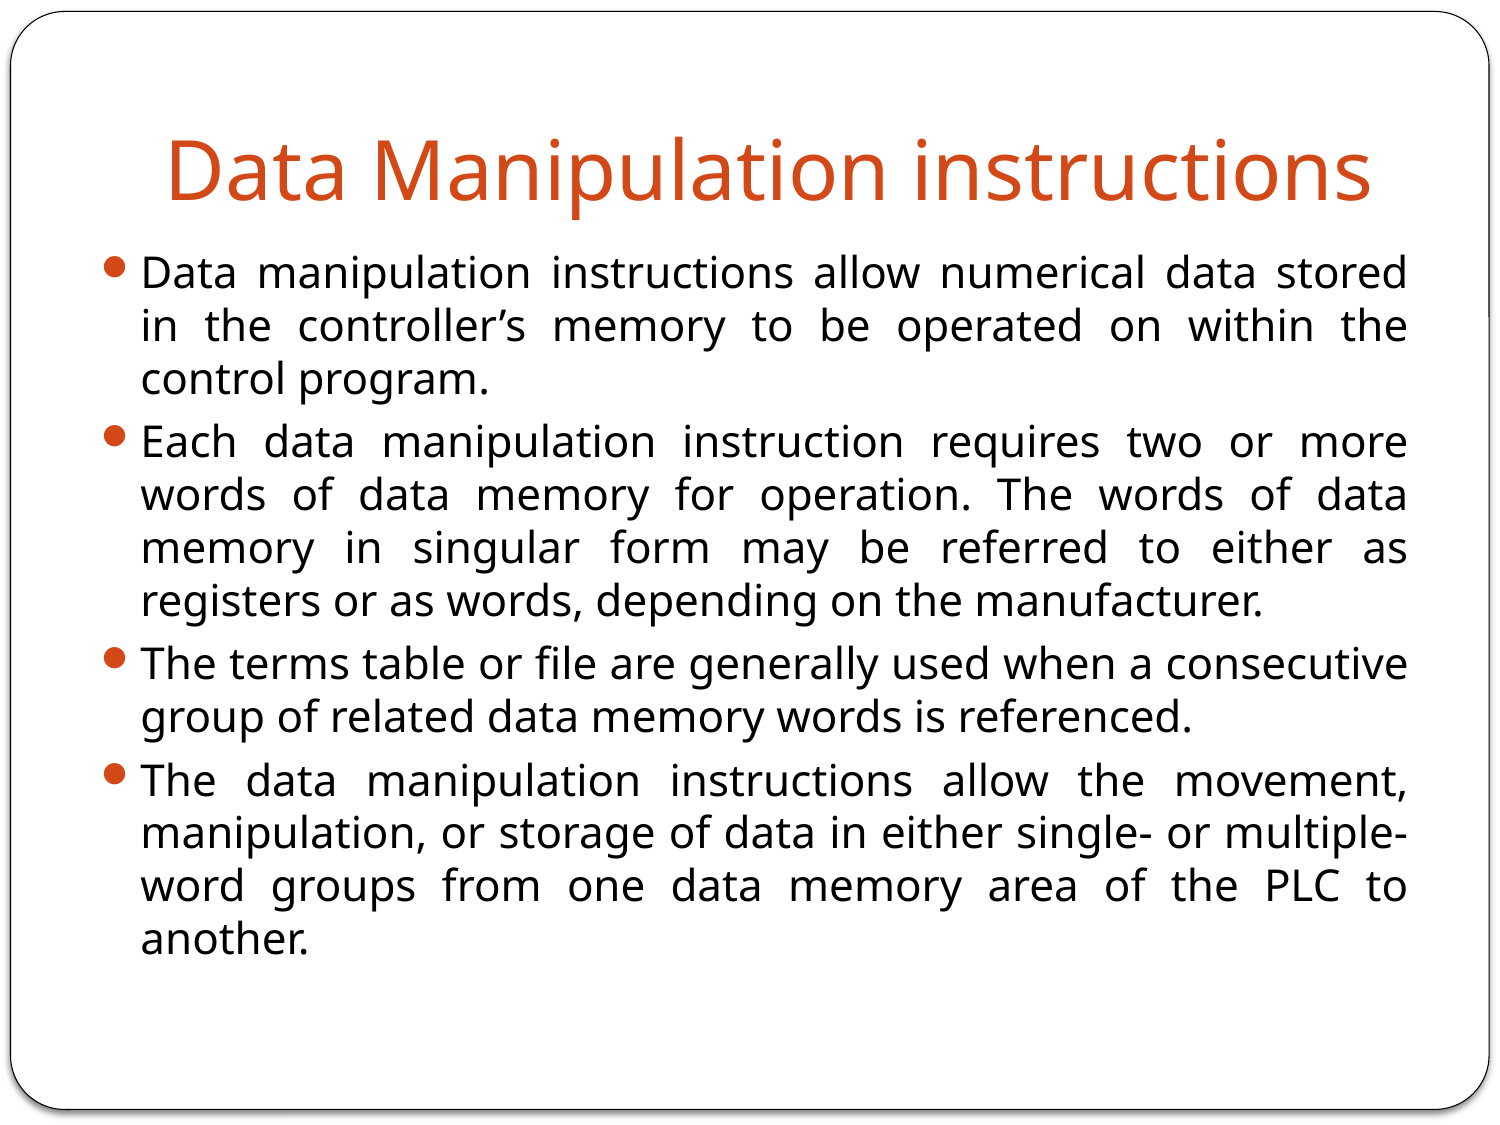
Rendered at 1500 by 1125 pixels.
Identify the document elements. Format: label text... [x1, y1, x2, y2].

title Data Manipulation instructions [150, 45, 1425, 233]
list Data manipulation instructions allow numerical data stored in the controller’s memory to be operated on within the control program. Each data manipulation instruction requires two or more words of data memory for operation. The words of data memory in singular form may be referred to either as registers or as words, depending on the manufacturer. The terms table or file are generally used when a consecutive group of related data memory words is referenced. The data manipulation instructions allow the movement, manipulation, or storage of data in either single- or multiple-word groups from one data memory area of the PLC to another. [86, 237, 1425, 988]
